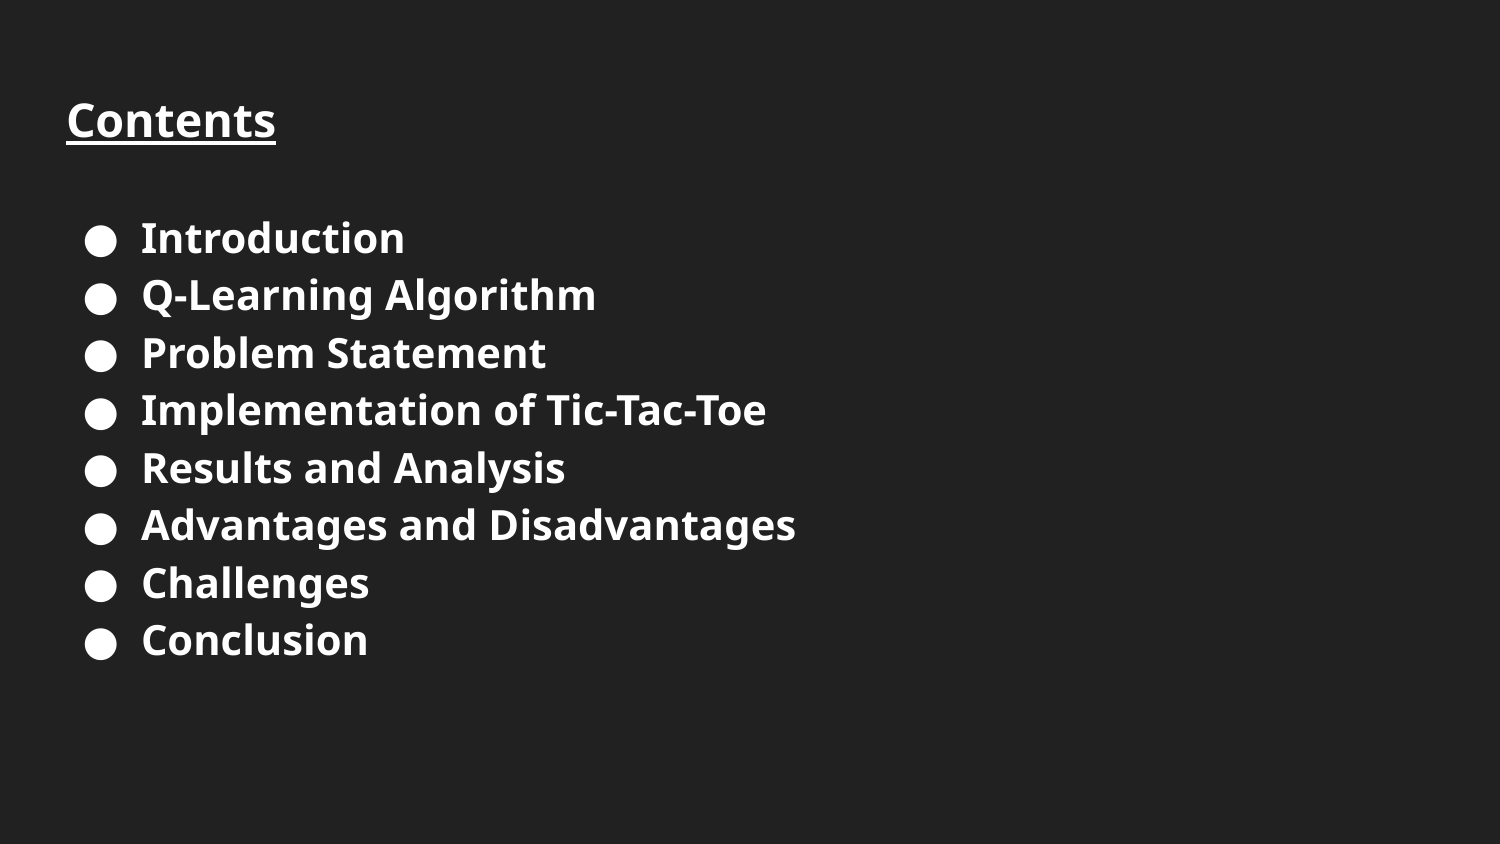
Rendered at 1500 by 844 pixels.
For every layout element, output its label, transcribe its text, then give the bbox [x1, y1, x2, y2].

list Introduction Q-Learning Algorithm Problem Statement Implementation of Tic-Tac-Toe Results and Analysis Advantages and Disadvantages Challenges Conclusion [51, 189, 1449, 750]
title Contents [51, 72, 1449, 167]
